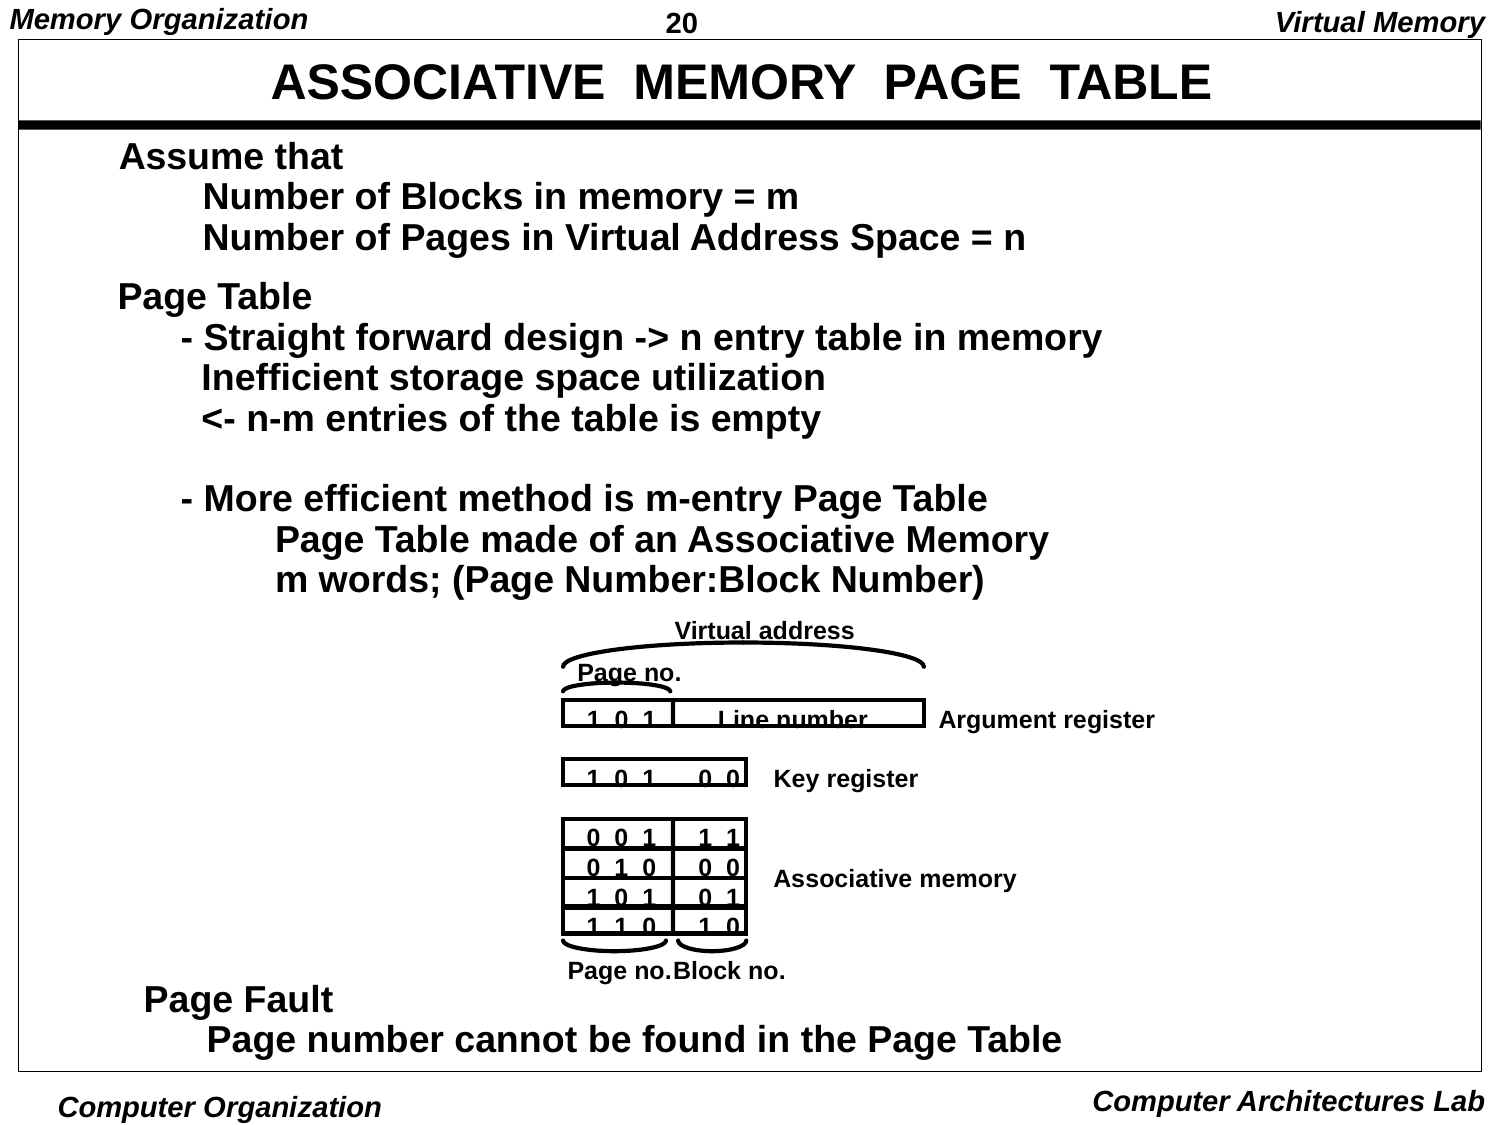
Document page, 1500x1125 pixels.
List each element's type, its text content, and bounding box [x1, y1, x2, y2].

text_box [552, 610, 1171, 993]
title ASSOCIATIVE MEMORY PAGE TABLE [24, 45, 1459, 121]
text_box Assume that Number of Blocks in memory = m Number of Pages in Virtual Address Space = n [103, 129, 1042, 266]
text_box Page Table - Straight forward design -> n entry table in memory Inefficient storage space utilization <- n-m entries of the table is empty - More efficient method is m-entry Page Table Page Table made of an Associative Memory m words; (Page Number:Block Number) [102, 270, 1119, 609]
text_box Page Fault Page number cannot be found in the Page Table [128, 972, 1079, 1068]
text_box Virtual Memory [1259, 0, 1500, 46]
